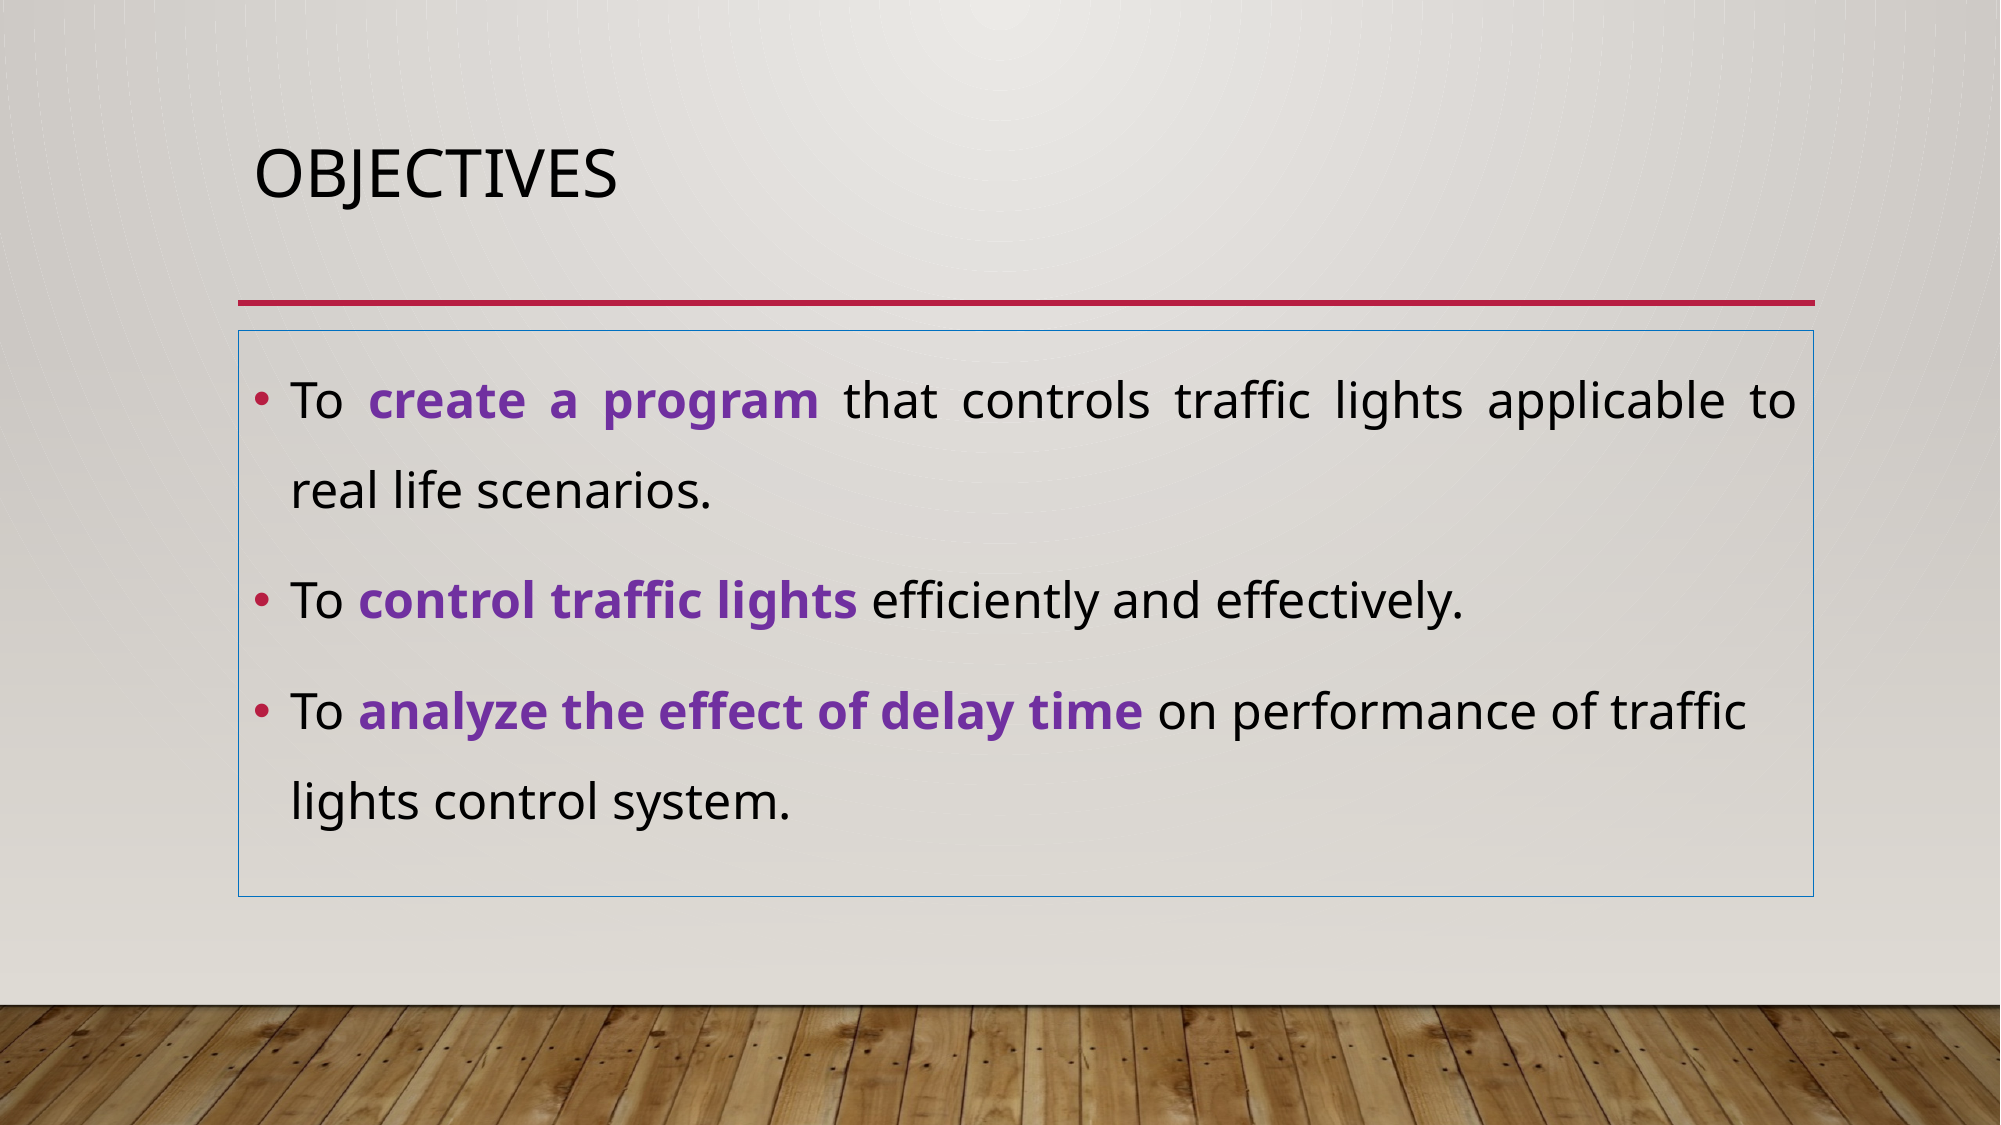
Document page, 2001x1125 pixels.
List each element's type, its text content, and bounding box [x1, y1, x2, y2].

list To create a program that controls traffic lights applicable to real life scenarios. To control traffic lights efficiently and effectively. To analyze the effect of delay time on performance of traffic lights control system. [238, 330, 1814, 897]
title Objectives [238, 131, 1814, 305]
picture [0, 1005, 2000, 1125]
